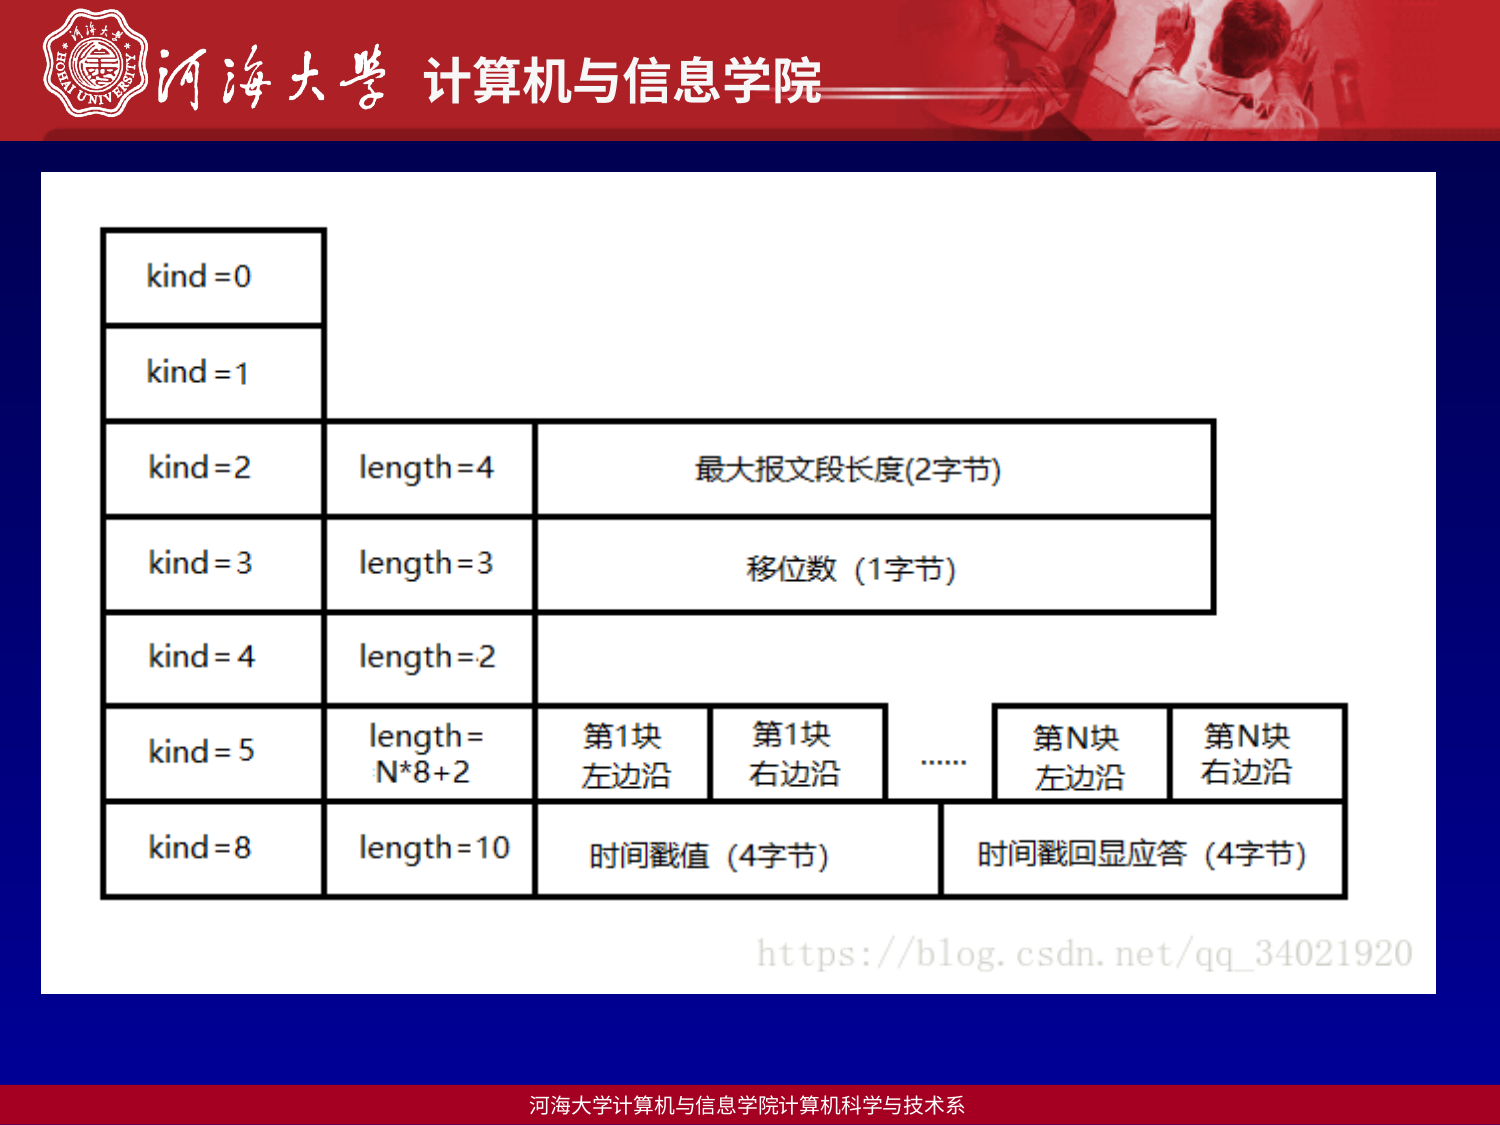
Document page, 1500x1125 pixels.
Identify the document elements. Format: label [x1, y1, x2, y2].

picture [40, 172, 1436, 995]
picture [0, 0, 1500, 141]
